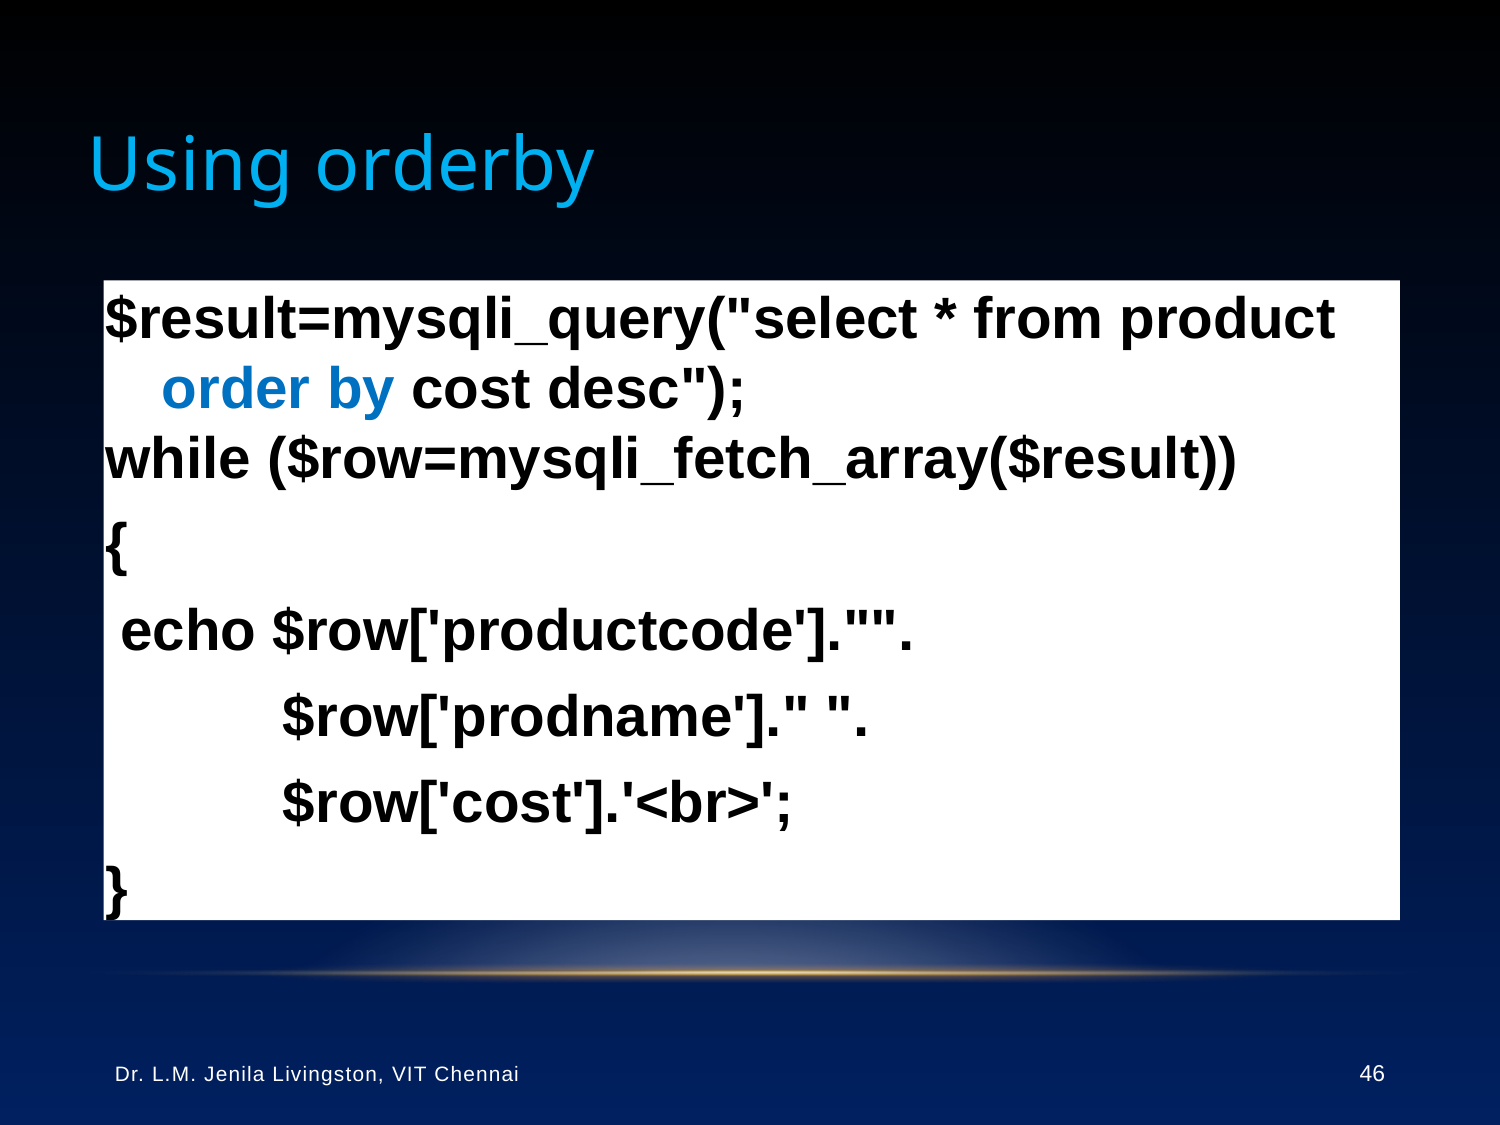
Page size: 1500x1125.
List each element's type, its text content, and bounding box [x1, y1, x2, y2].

picture [0, 0, 1500, 1125]
title Using orderby [87, 0, 1438, 206]
slide_number 46 [1237, 1042, 1400, 1103]
footer Dr. L.M. Jenila Livingston, VIT Chennai [99, 1042, 675, 1103]
text_box $result=mysqli_query("select * from product order by cost desc"); while ($row=mysqli_fetch_array($result)) { echo $row['productcode']."". $row['prodname']." ". $row['cost'].'<br>'; } [103, 280, 1400, 921]
